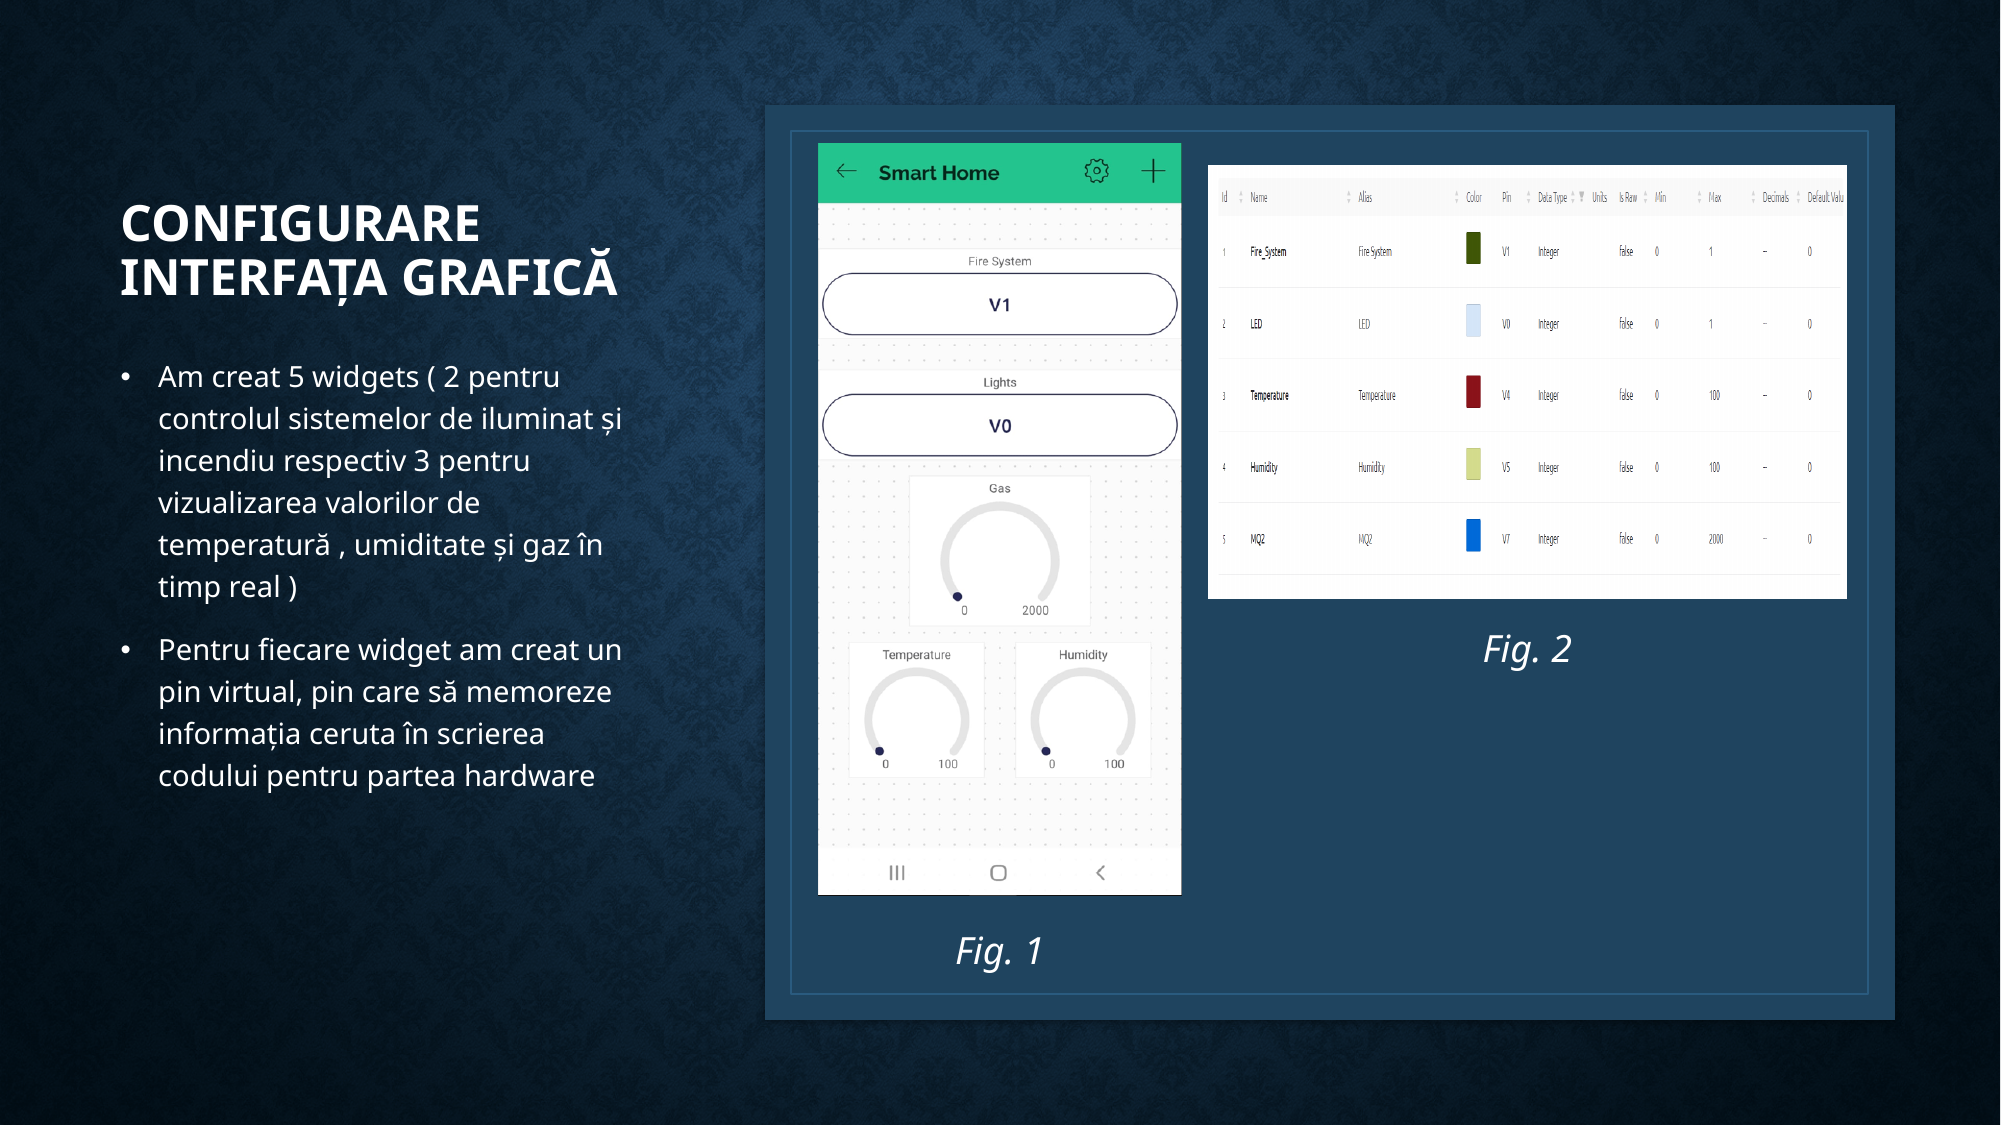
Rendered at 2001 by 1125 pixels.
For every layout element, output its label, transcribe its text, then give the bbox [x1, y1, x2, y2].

text_box [779, 119, 1881, 1006]
text_box Fig. 2 [1208, 617, 1847, 678]
text_box Fig. 1 [818, 919, 1182, 979]
list Am creat 5 widgets ( 2 pentru controlul sistemelor de iluminat și incendiu respectiv 3 pentru vizualizarea valorilor de temperatură , umiditate și gaz în timp real ) Pentru fiecare widget am creat un pin virtual, pin care să memoreze informația ceruta în scrierea codului pentru partea hardware [105, 343, 657, 1005]
title Configurare Interfața grafică [105, 105, 657, 314]
picture [1208, 165, 1847, 599]
picture [818, 142, 1182, 896]
text_box [790, 130, 1870, 995]
